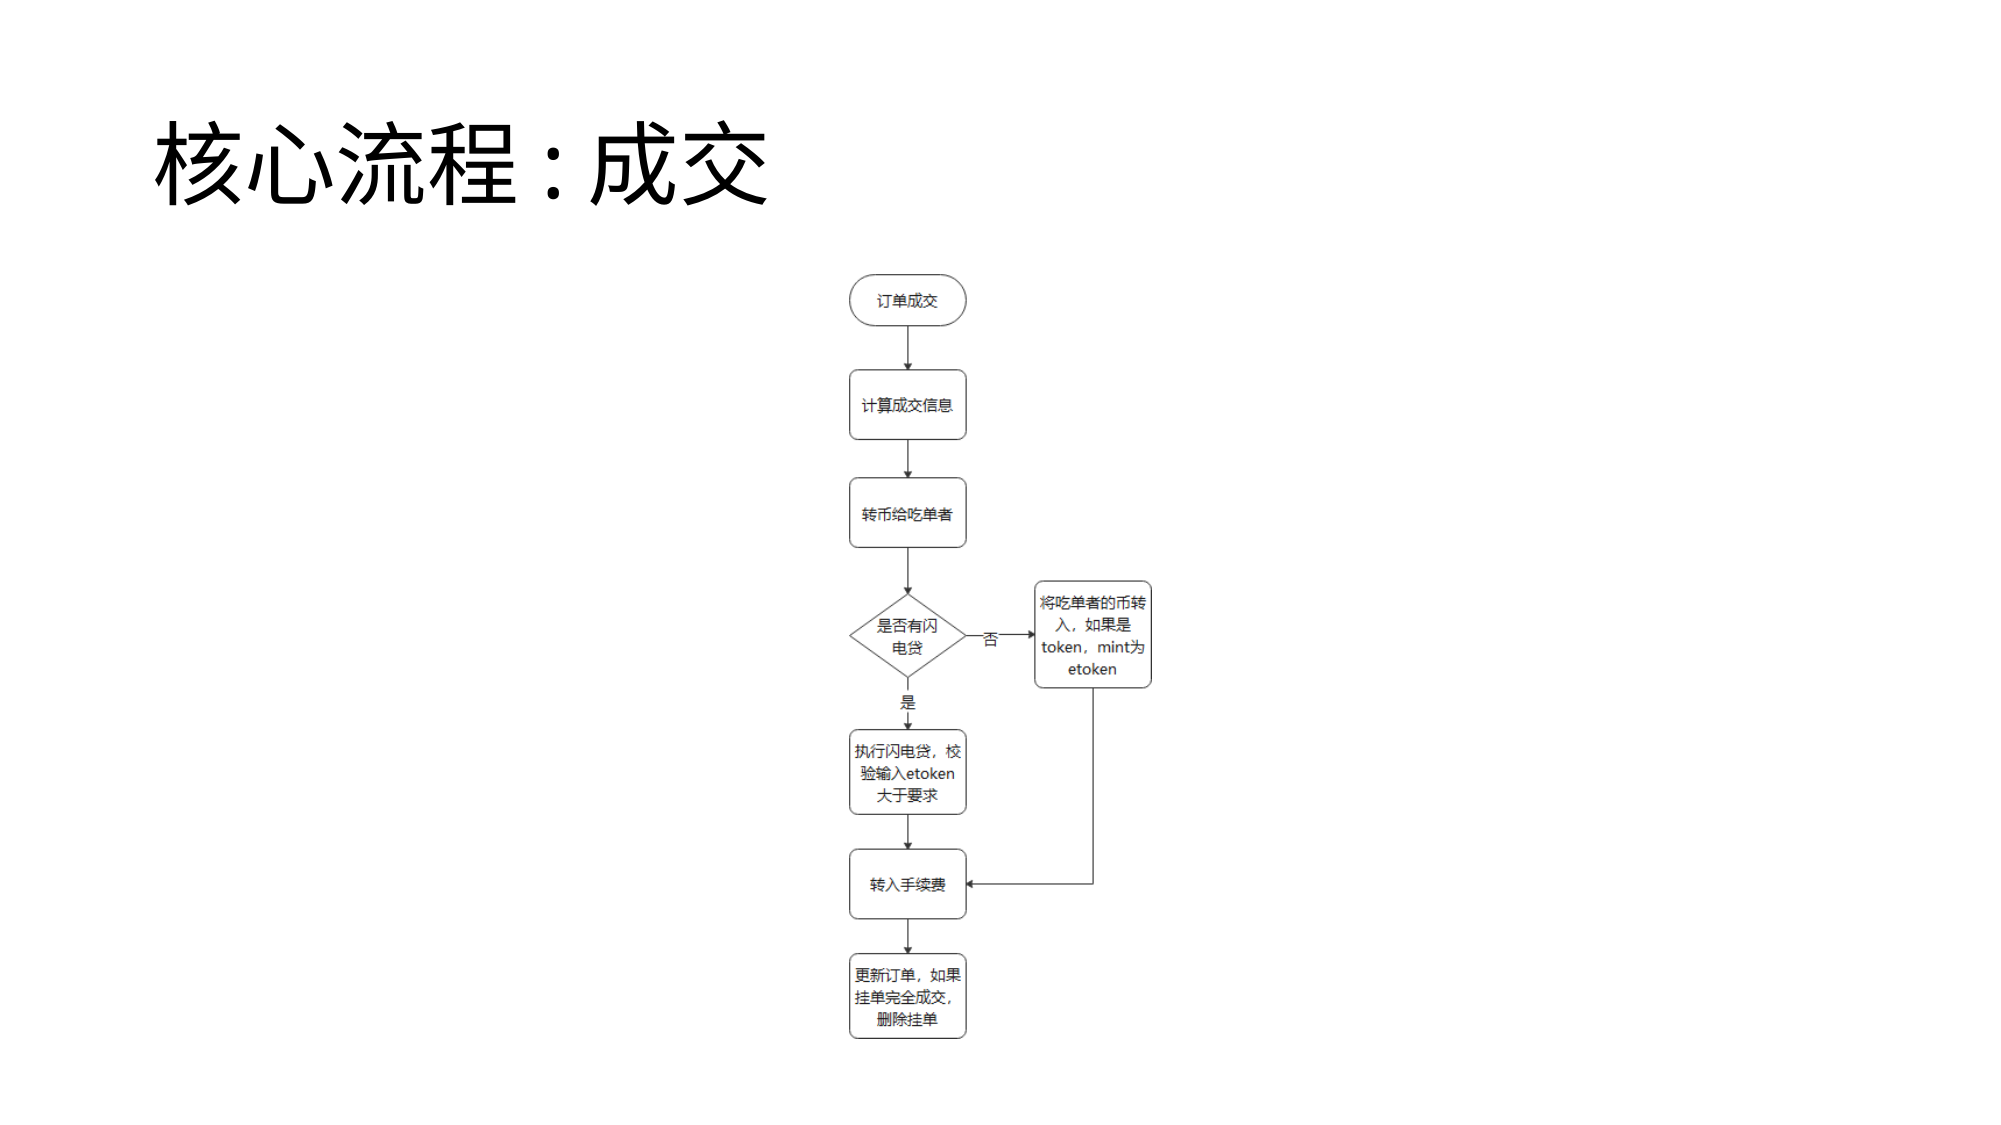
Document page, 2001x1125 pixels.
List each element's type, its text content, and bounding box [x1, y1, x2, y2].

title 核心流程:成交 [137, 59, 1863, 278]
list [848, 273, 1152, 1039]
